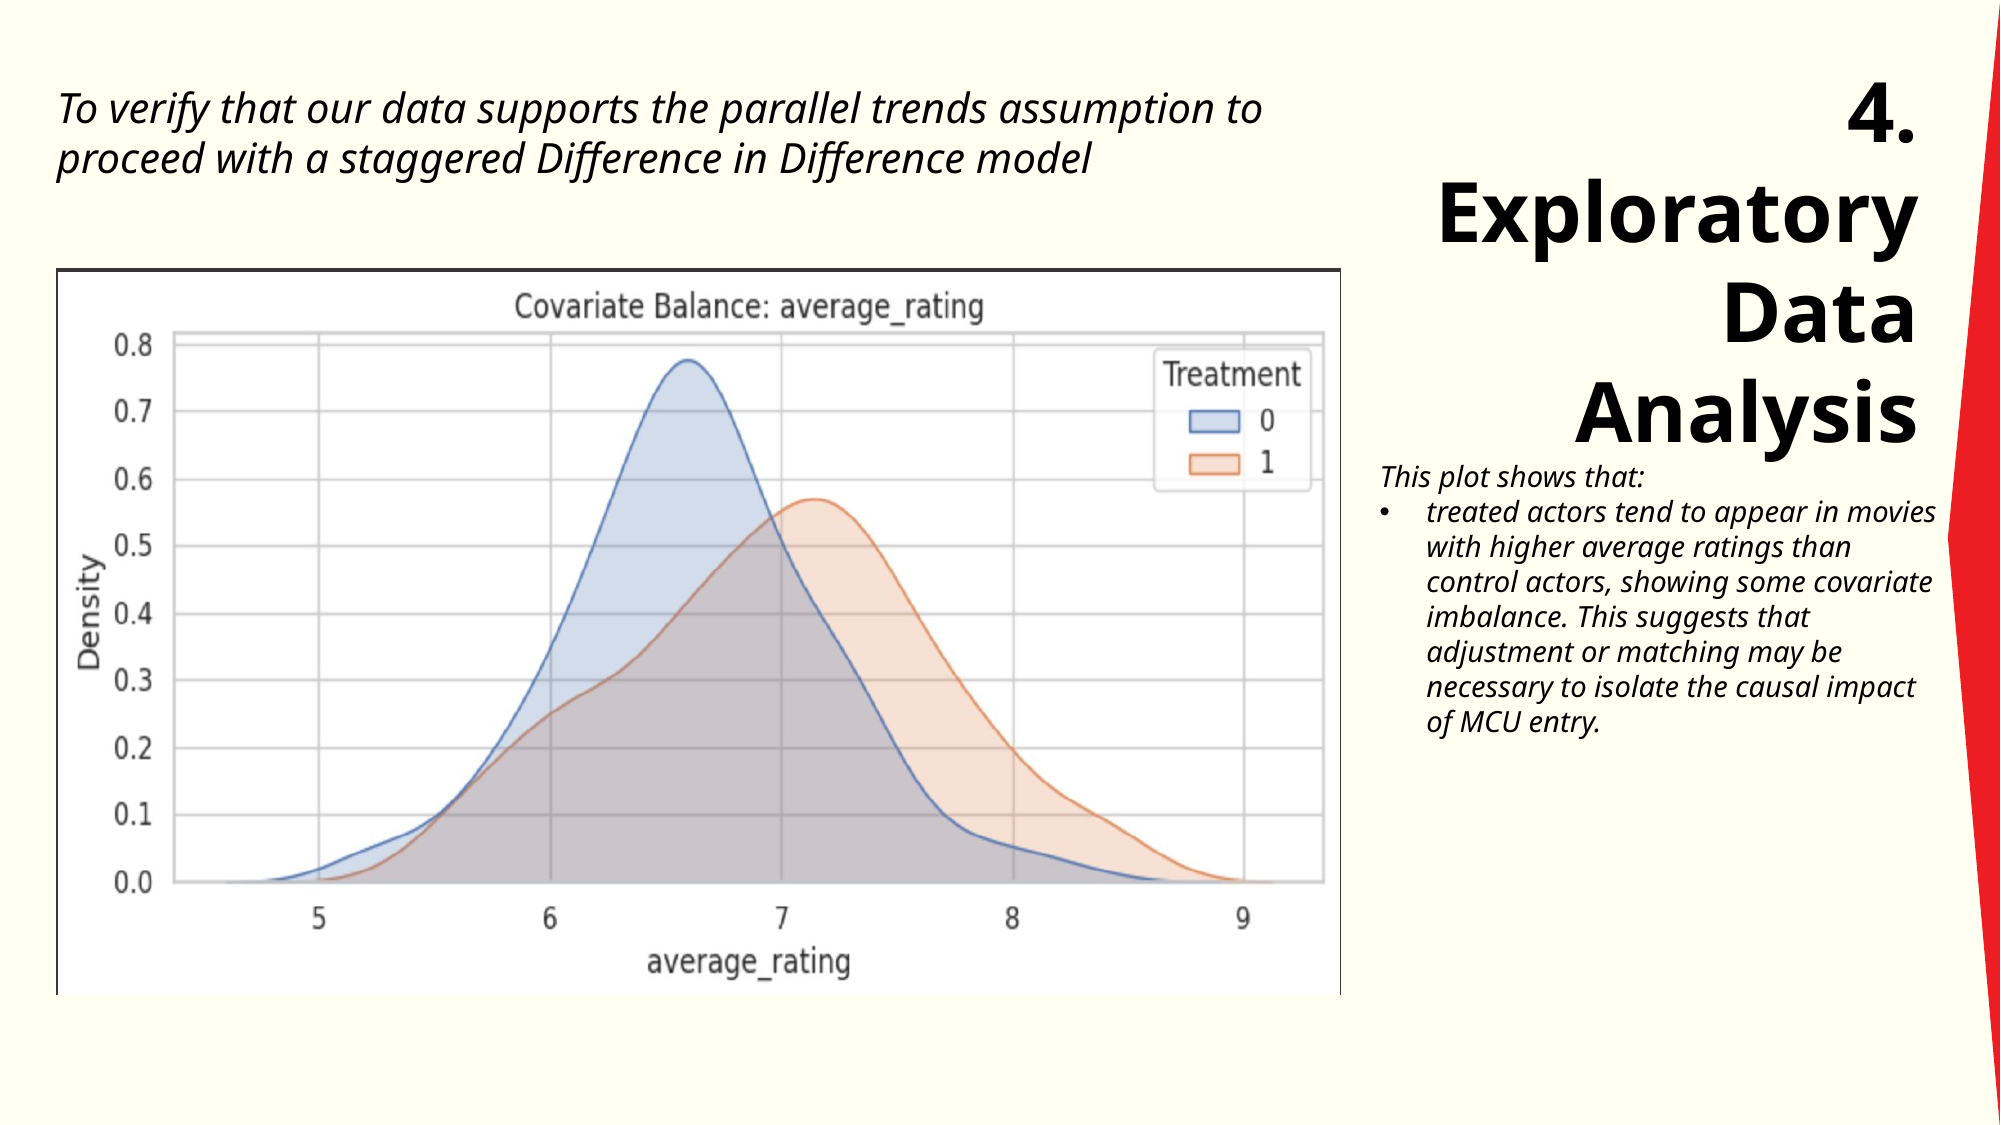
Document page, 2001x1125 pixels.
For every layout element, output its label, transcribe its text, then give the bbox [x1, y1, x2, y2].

text_box 4. Exploratory Data Analysis [1340, 51, 1934, 467]
picture [56, 268, 1341, 995]
text_box To verify that our data supports the parallel trends assumption to proceed with a staggered Difference in Difference model [42, 74, 1311, 189]
text_box [1955, 2, 2000, 1125]
text_box This plot shows that: treated actors tend to appear in movies with higher average ratings than control actors, showing some covariate imbalance. This suggests that adjustment or matching may be necessary to isolate the causal impact of MCU entry.​ [1364, 451, 1958, 746]
